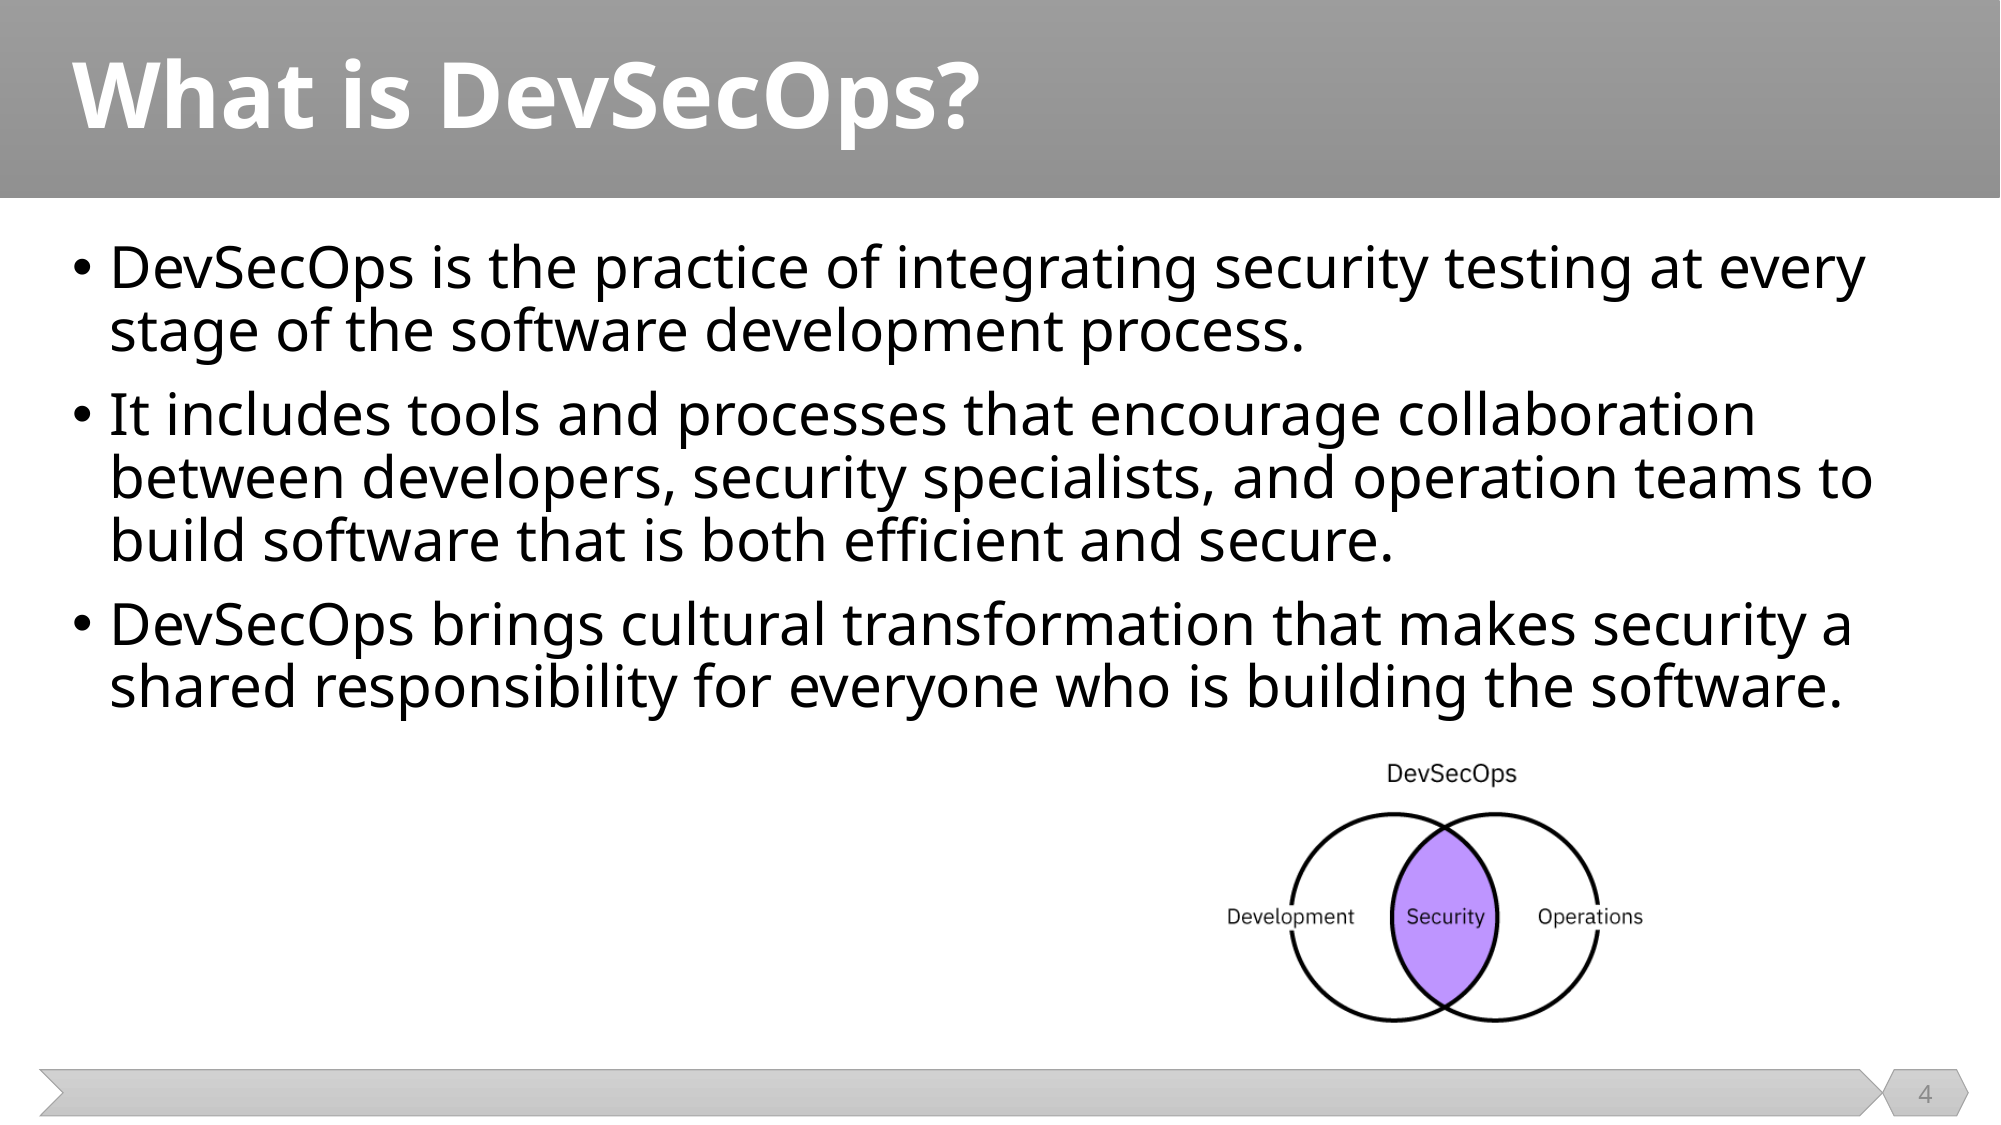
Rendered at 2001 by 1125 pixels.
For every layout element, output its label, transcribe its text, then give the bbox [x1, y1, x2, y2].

slide_number 4 [1882, 1065, 1969, 1125]
title What is DevSecOps? [56, 0, 1969, 199]
list DevSecOps is the practice of integrating security testing at every stage of the software development process. It includes tools and processes that encourage collaboration between developers, security specialists, and operation teams to build software that is both efficient and secure. DevSecOps brings cultural transformation that makes security a shared responsibility for everyone who is building the software. [56, 230, 1969, 1010]
picture [1210, 736, 1660, 1043]
